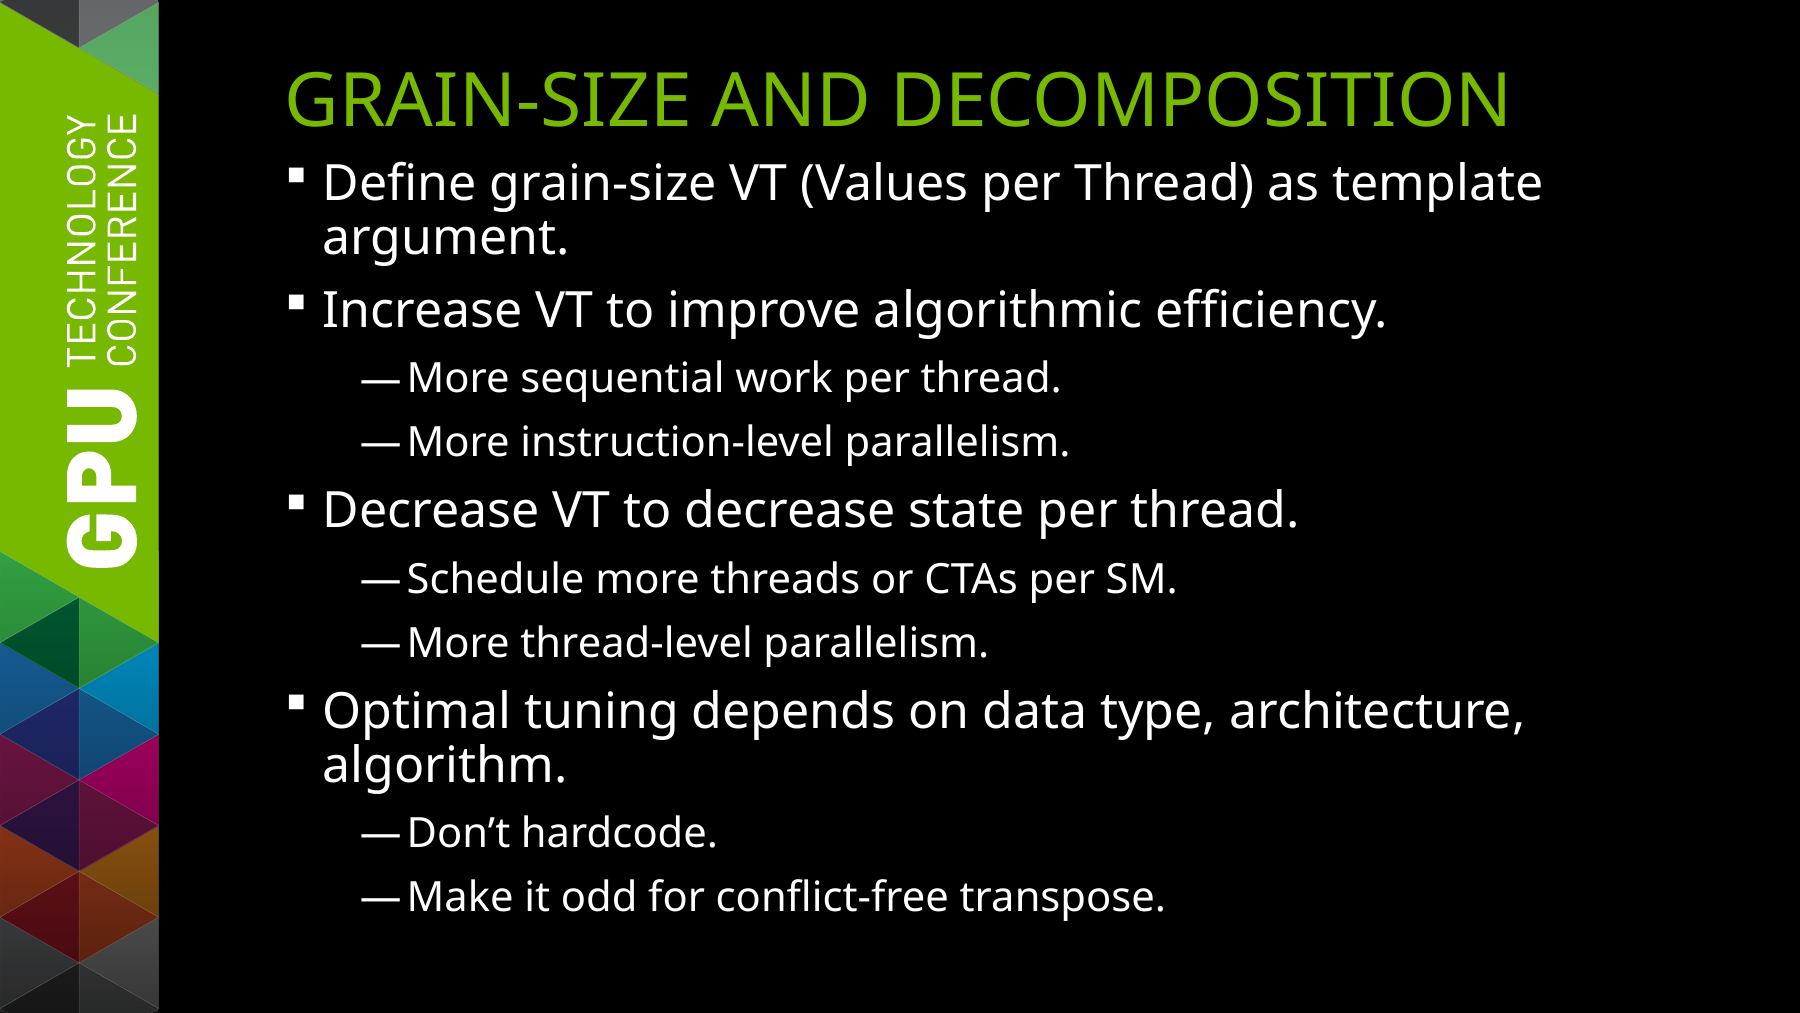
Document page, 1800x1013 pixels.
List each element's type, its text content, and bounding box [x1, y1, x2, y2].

title Grain-size and Decomposition [269, 42, 1746, 150]
list Define grain-size VT (Values per Thread) as template argument. Increase VT to improve algorithmic efficiency. More sequential work per thread. More instruction-level parallelism. Decrease VT to decrease state per thread. Schedule more threads or CTAs per SM. More thread-level parallelism. Optimal tuning depends on data type, architecture, algorithm. Don’t hardcode. Make it odd for conflict-free transpose. [269, 150, 1746, 971]
